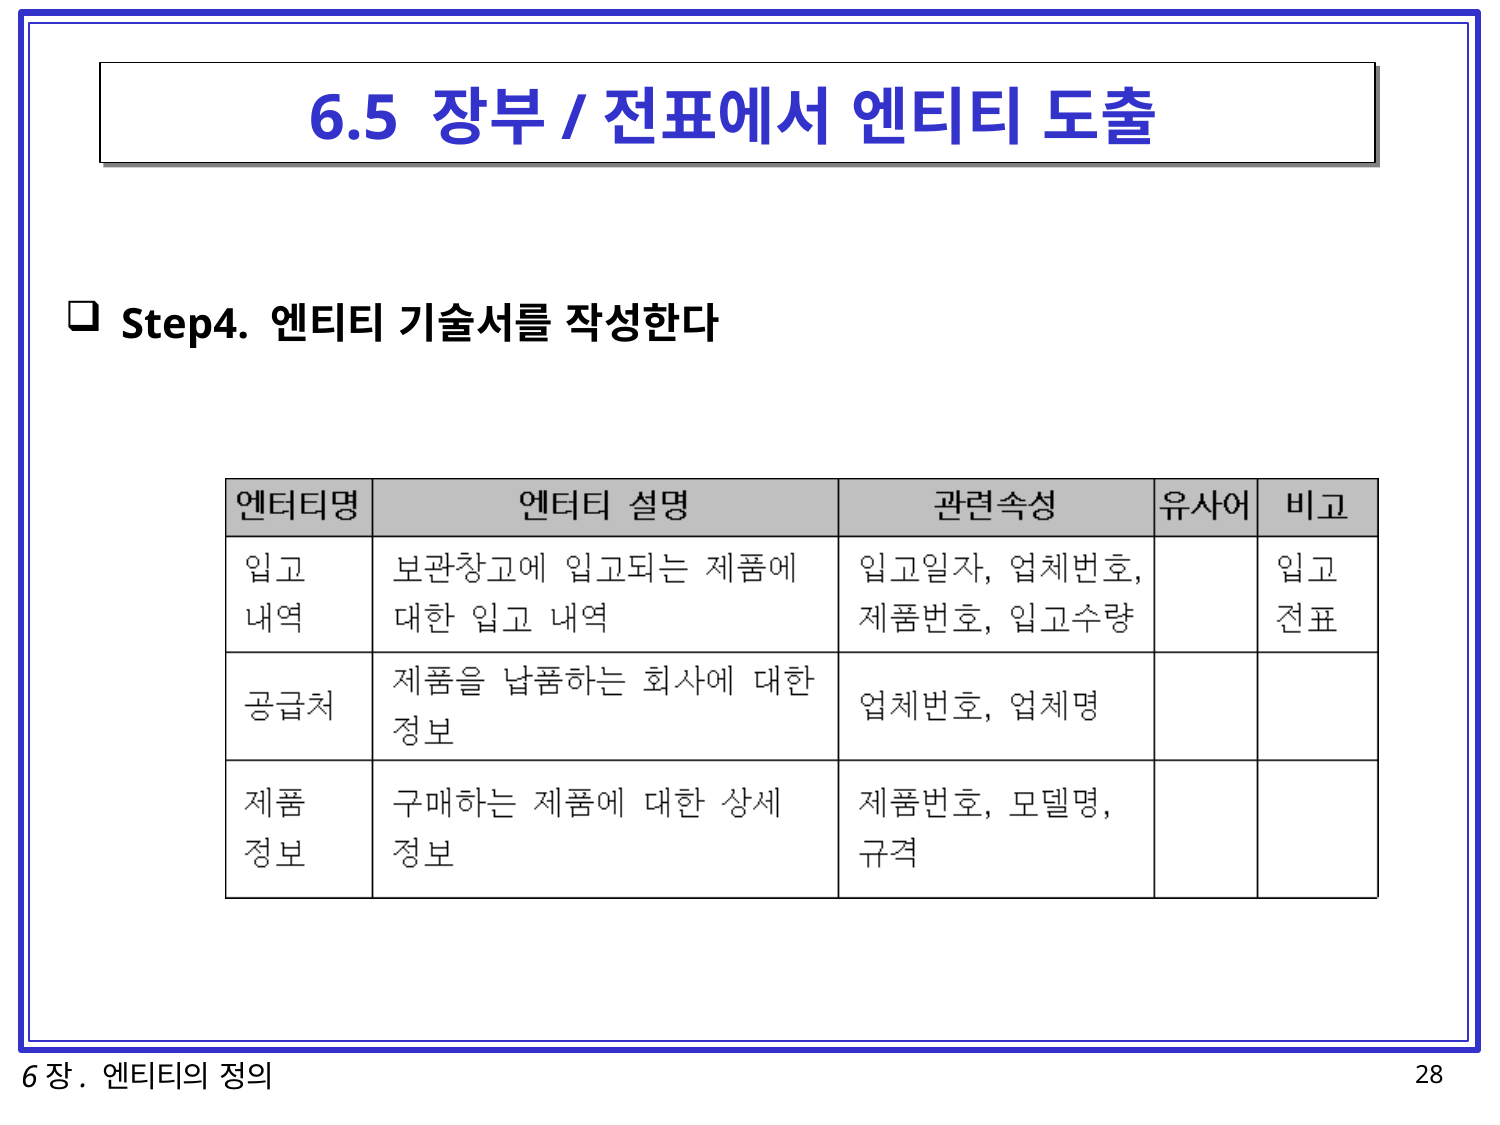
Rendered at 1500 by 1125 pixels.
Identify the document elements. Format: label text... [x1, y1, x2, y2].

title 6.5 장부/전표에서 엔티티 도출 [100, 74, 1375, 265]
picture [224, 477, 1379, 899]
footer 6장. 엔티티의 정의 [19, 1058, 275, 1125]
slide_number 28 [1408, 1064, 1452, 1125]
text_box Step4. 엔티티 기술서를 작성한다 [62, 294, 740, 347]
